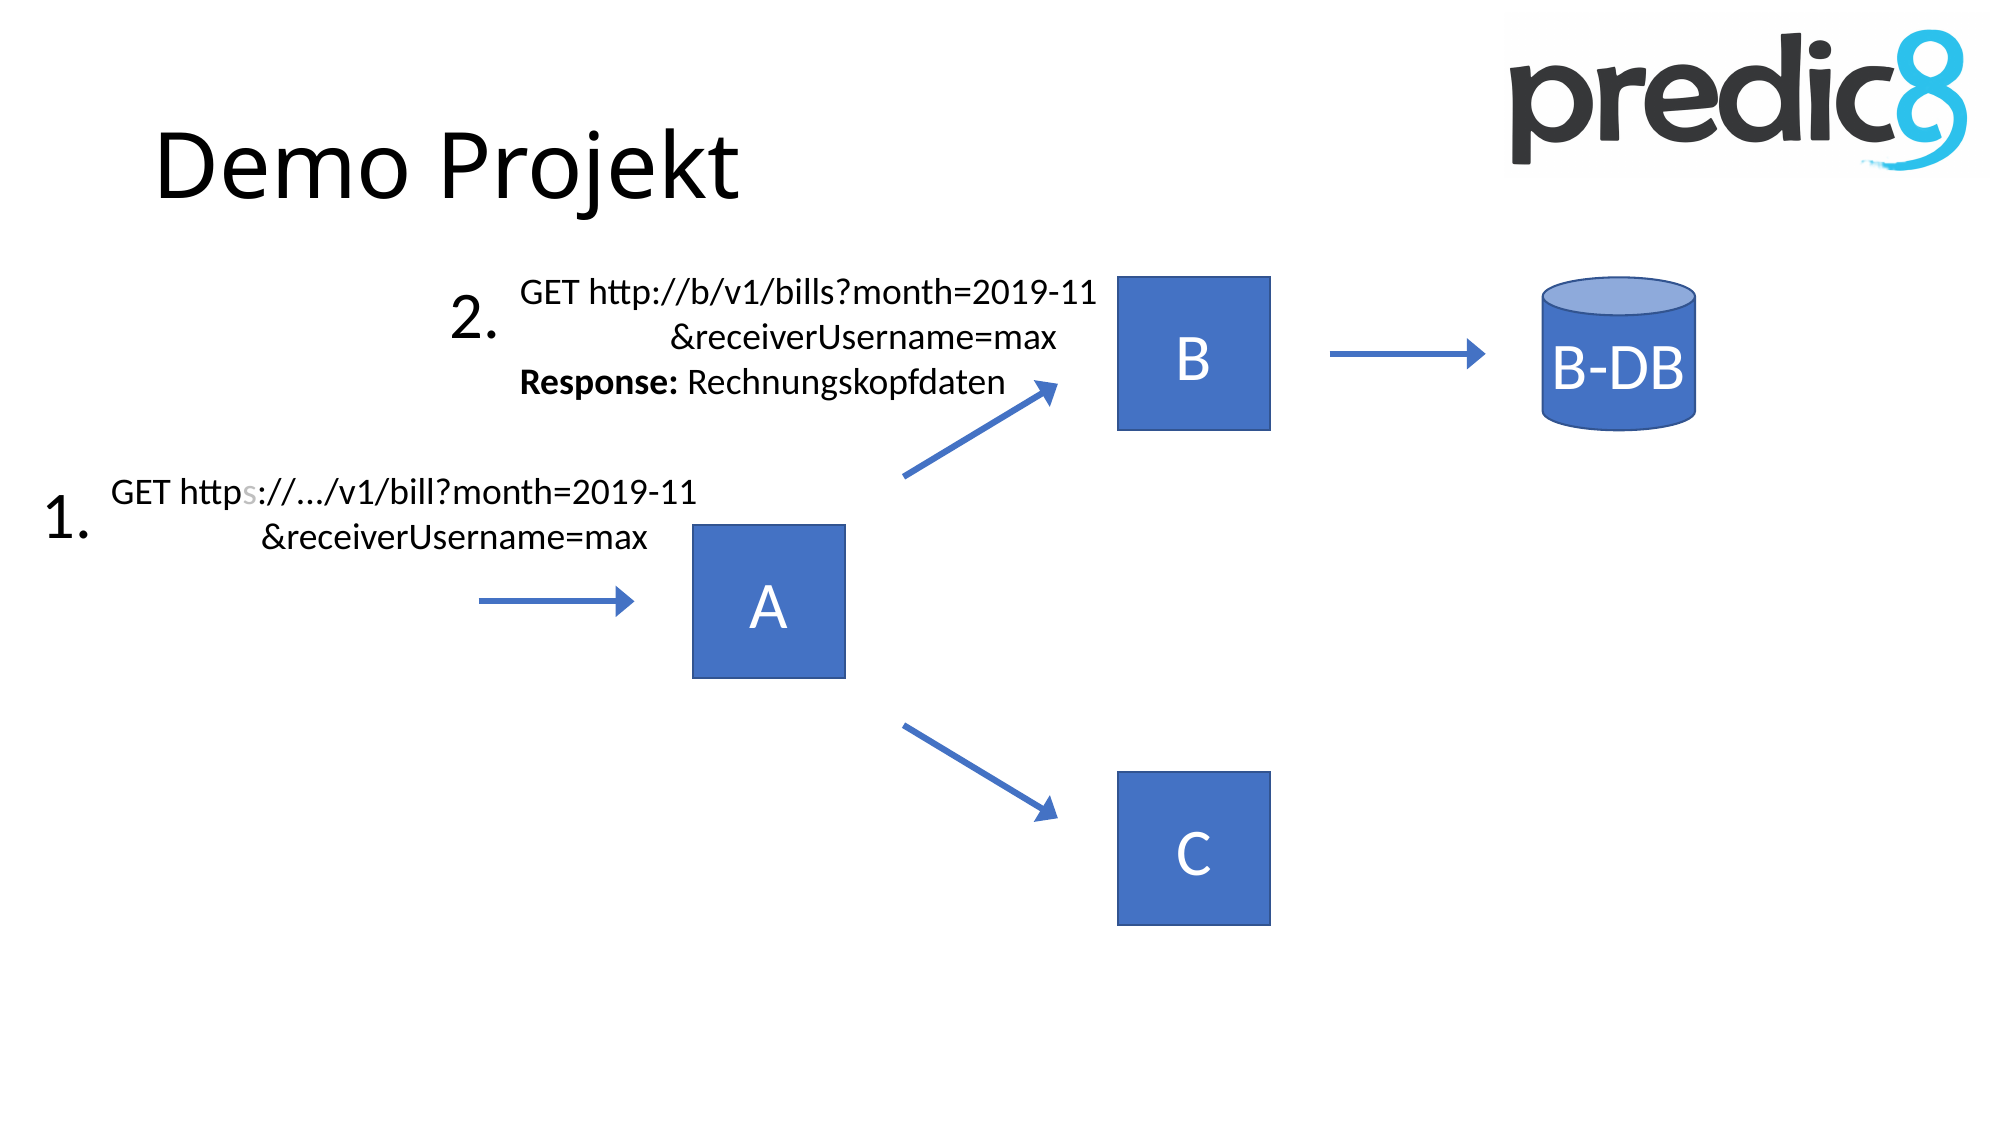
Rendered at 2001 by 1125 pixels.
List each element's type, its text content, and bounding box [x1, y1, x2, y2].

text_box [903, 383, 1058, 477]
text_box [903, 725, 1058, 819]
text_box 1. [41, 464, 93, 560]
text_box [1544, 279, 1693, 314]
text_box GET https://.../v1/bill?month=2019-11 &receiverUsername=max [96, 459, 713, 565]
picture [1504, 12, 1990, 178]
text_box B [1117, 276, 1271, 431]
text_box A [692, 524, 846, 679]
text_box B-DB [1541, 276, 1697, 432]
text_box 2. [449, 264, 502, 360]
text_box C [1117, 771, 1271, 926]
text_box GET http://b/v1/bills?month=2019-11 &receiverUsername=max Response: Rechnungskopfdaten [505, 259, 1114, 410]
title Demo Projekt [137, 59, 1863, 278]
